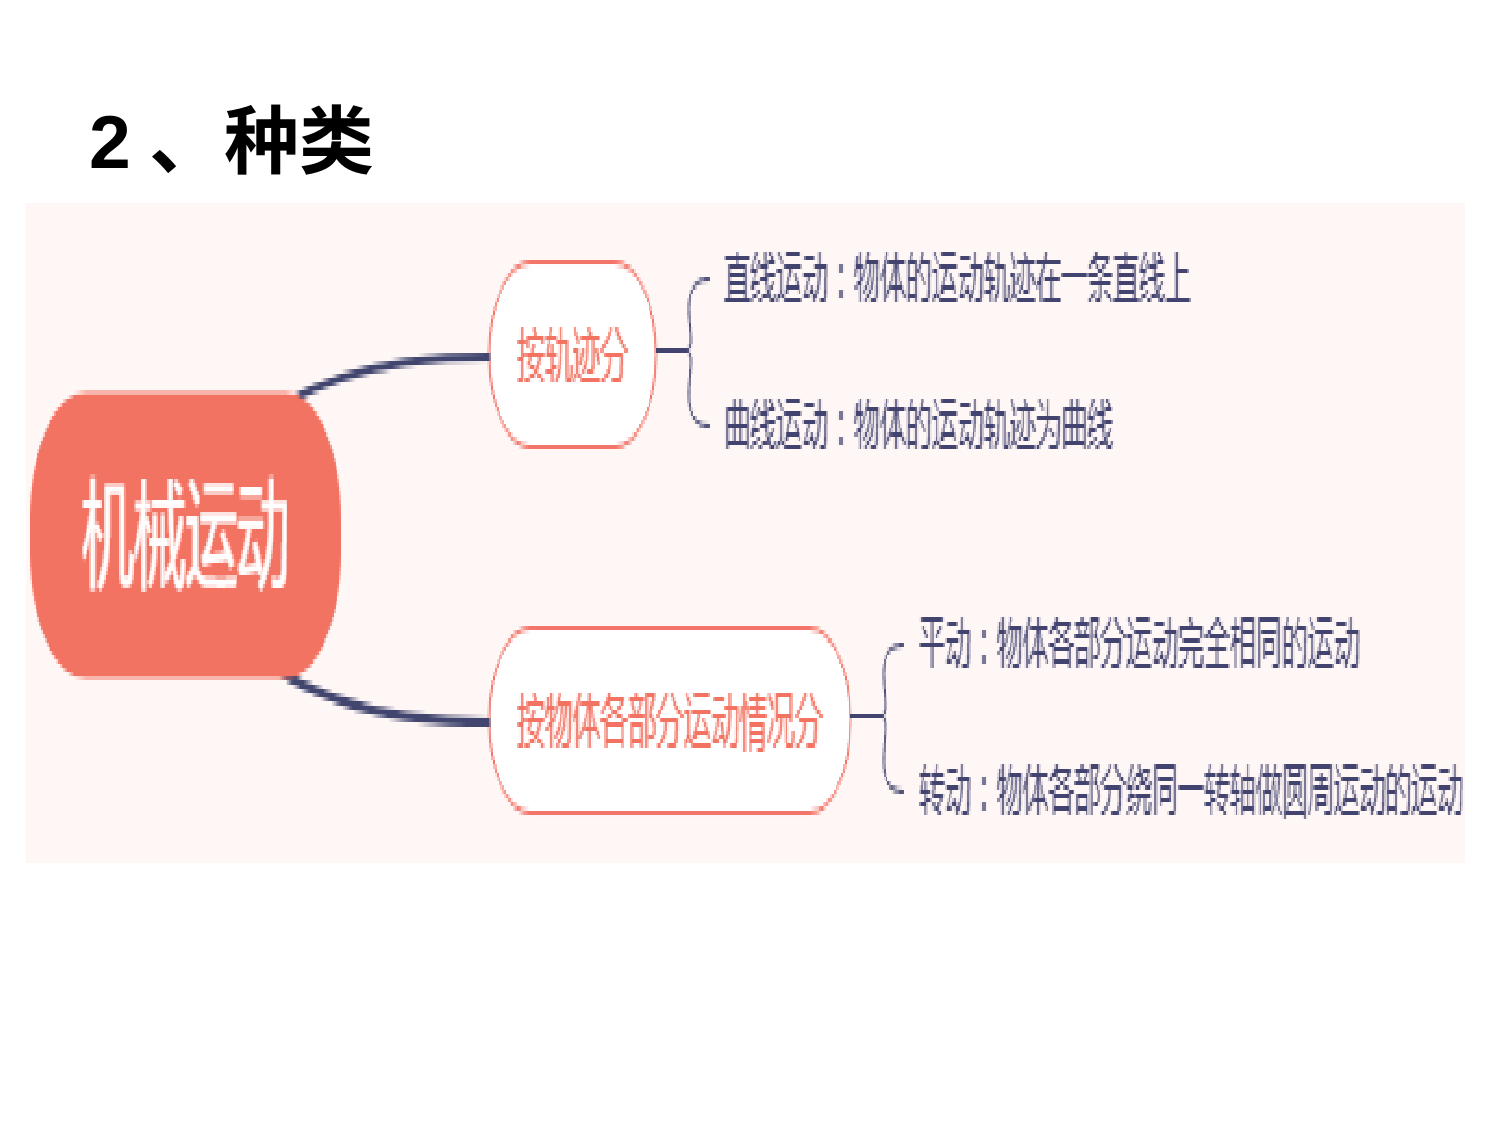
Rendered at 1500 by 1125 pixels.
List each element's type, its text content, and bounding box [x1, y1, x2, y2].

title 2、种类 [74, 44, 1426, 203]
picture [25, 203, 1465, 863]
